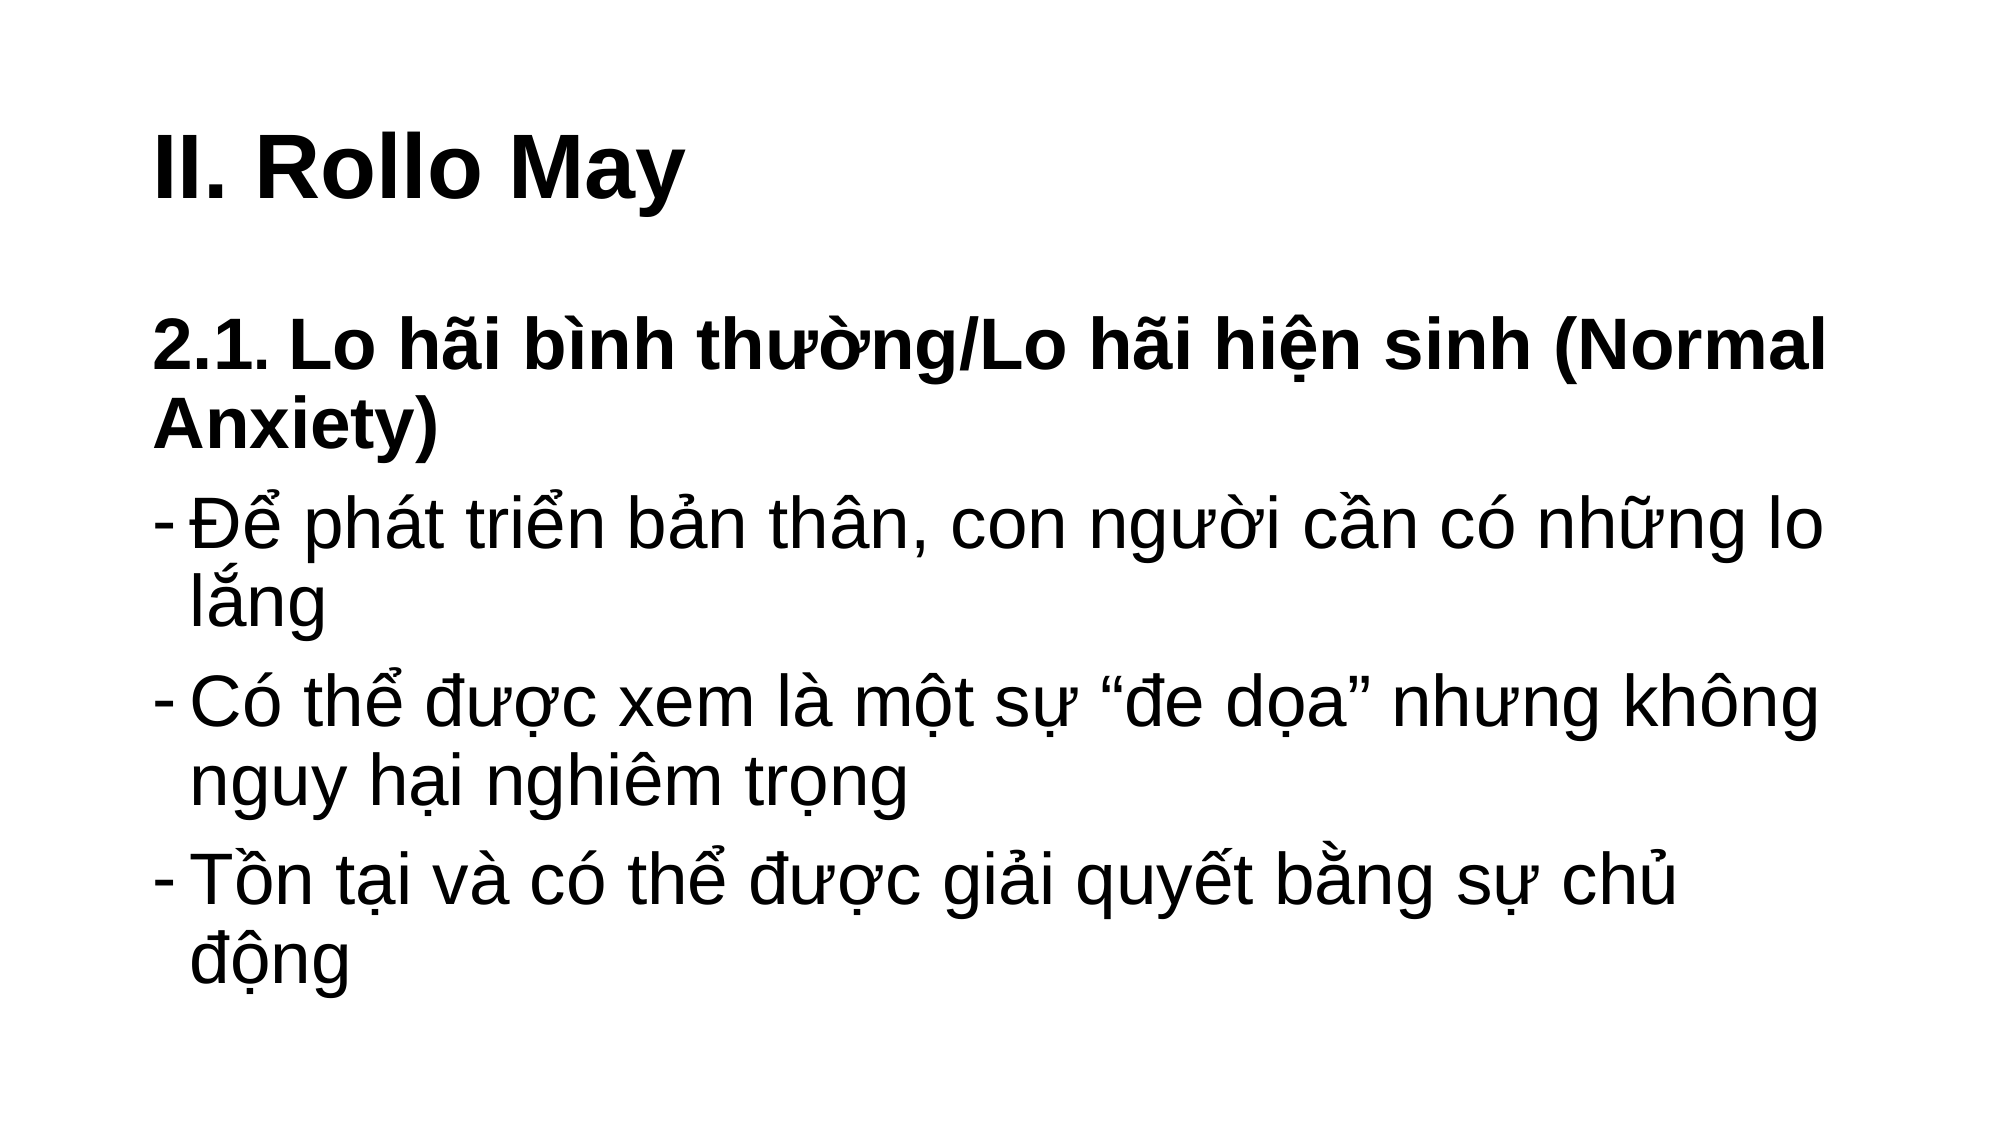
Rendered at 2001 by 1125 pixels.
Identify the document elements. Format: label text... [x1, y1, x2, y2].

title II. Rollo May [137, 59, 1863, 278]
list 2.1. Lo hãi bình thường/Lo hãi hiện sinh (Normal Anxiety) Để phát triển bản thân, con người cần có những lo lắng Có thể được xem là một sự “đe dọa” nhưng không nguy hại nghiêm trọng Tồn tại và có thể được giải quyết bằng sự chủ động [137, 299, 1863, 1014]
